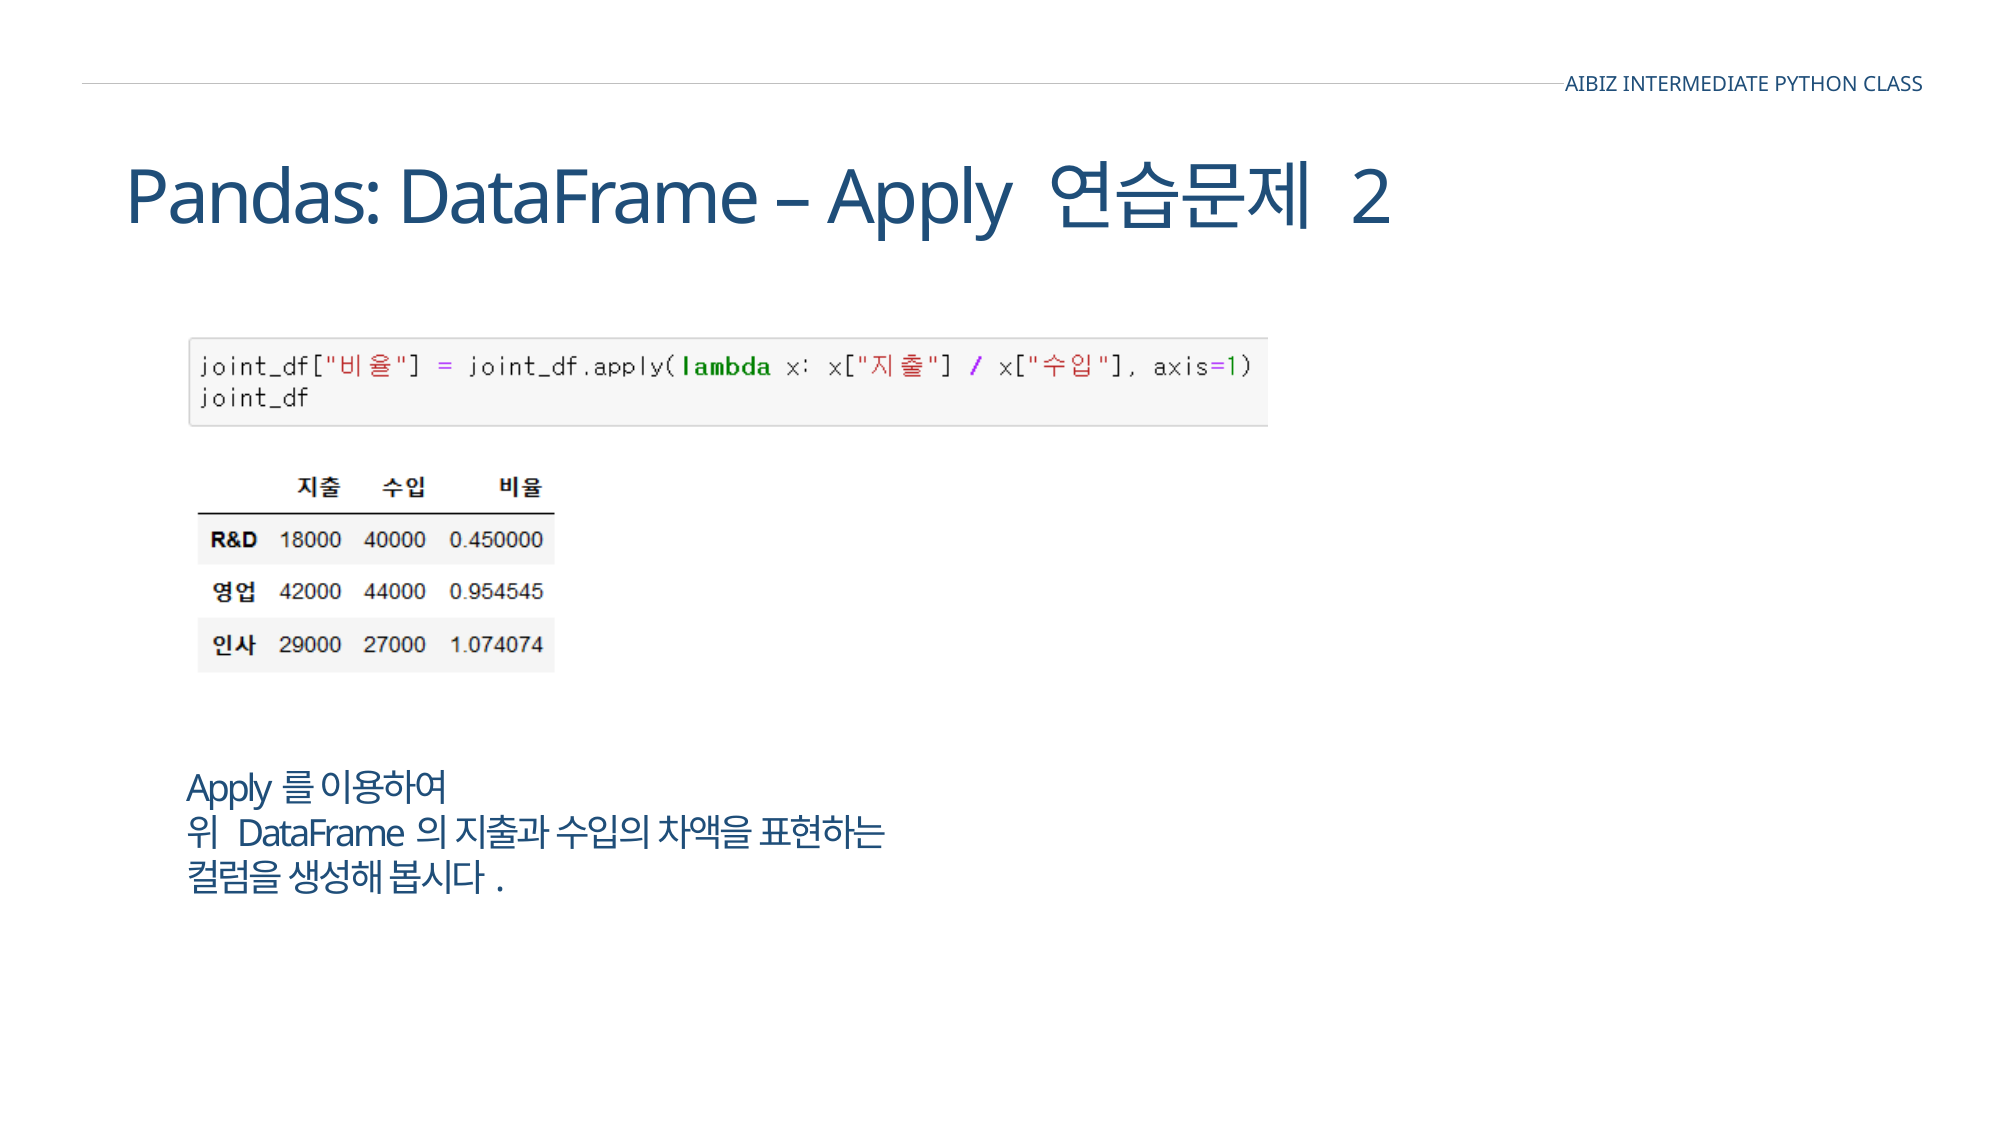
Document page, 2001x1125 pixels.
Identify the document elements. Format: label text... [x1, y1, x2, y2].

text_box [81, 63, 1939, 104]
picture [181, 333, 1269, 690]
text_box [171, 308, 1020, 385]
text_box Apply를 이용하여 위 DataFrame의 지출과 수입의 차액을 표현하는 컬럼을 생성해 봅시다. [171, 756, 1172, 907]
text_box Pandas: DataFrame – Apply 연습문제 2 [109, 141, 1409, 247]
